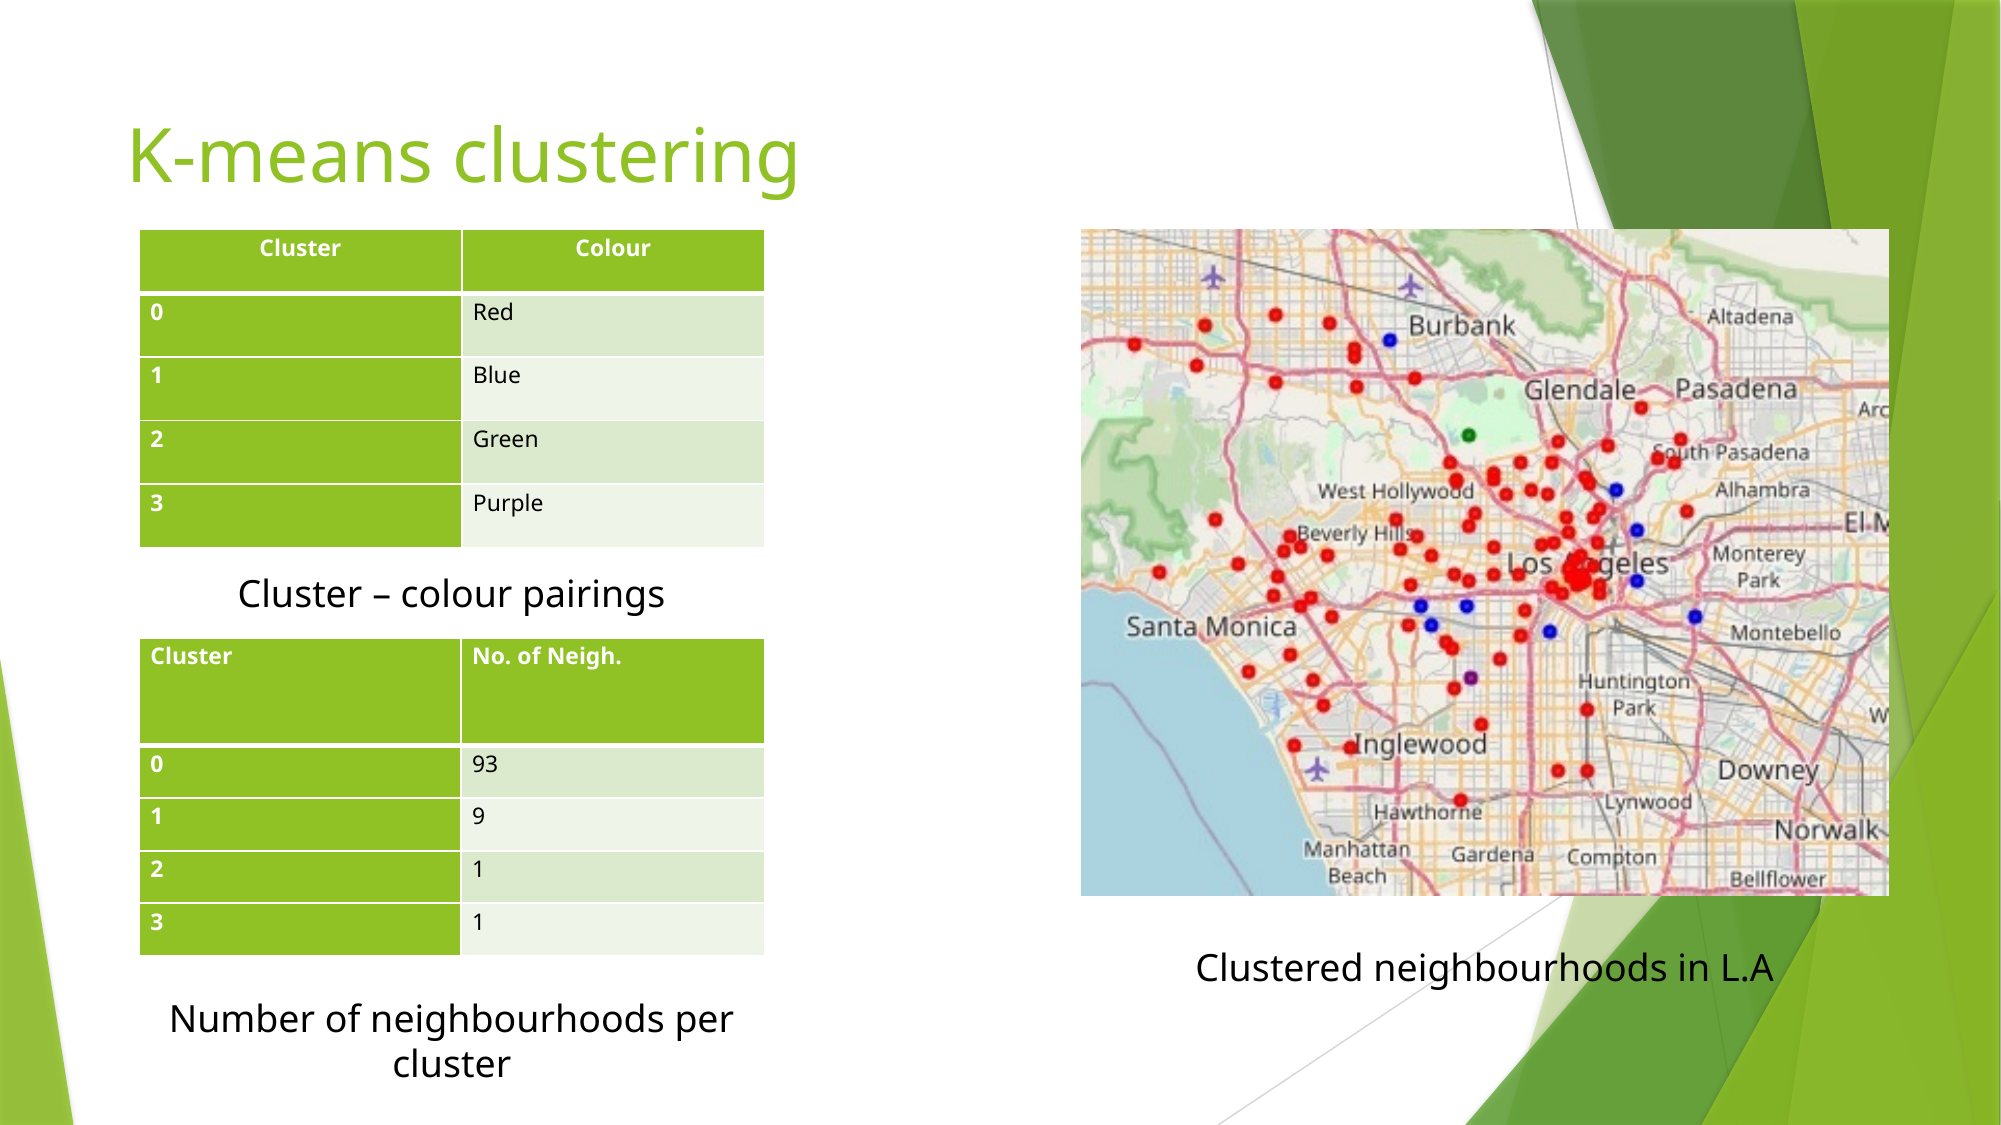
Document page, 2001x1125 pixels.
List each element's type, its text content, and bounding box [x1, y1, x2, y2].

table_cell 1 [140, 358, 461, 420]
table_cell 2 [140, 852, 460, 902]
table_cell 1 [462, 852, 764, 902]
table_cell 2 [140, 421, 461, 483]
table_cell 0 [140, 748, 460, 797]
picture [1080, 229, 1890, 896]
text_box Number of neighbourhoods per cluster [139, 987, 765, 1093]
text_box Clustered neighbourhoods in L.A [1081, 936, 1889, 997]
table_header Cluster [140, 639, 460, 743]
table_cell 93 [462, 748, 764, 797]
table_header Colour [463, 230, 764, 291]
table_cell Blue [463, 358, 764, 420]
table_cell 1 [140, 799, 460, 850]
table_cell 3 [140, 904, 460, 955]
table_header No. of Neigh. [462, 639, 764, 743]
table_cell 0 [140, 296, 461, 356]
table_cell Green [463, 421, 764, 483]
table_cell 9 [462, 799, 764, 850]
text_box Cluster – colour pairings [139, 562, 765, 623]
table_cell Red [463, 296, 764, 356]
table_cell 3 [140, 485, 461, 547]
title K-means clustering [111, 99, 1522, 317]
table_cell Purple [463, 485, 764, 547]
table_header Cluster [140, 230, 461, 291]
table_cell 1 [462, 904, 764, 955]
